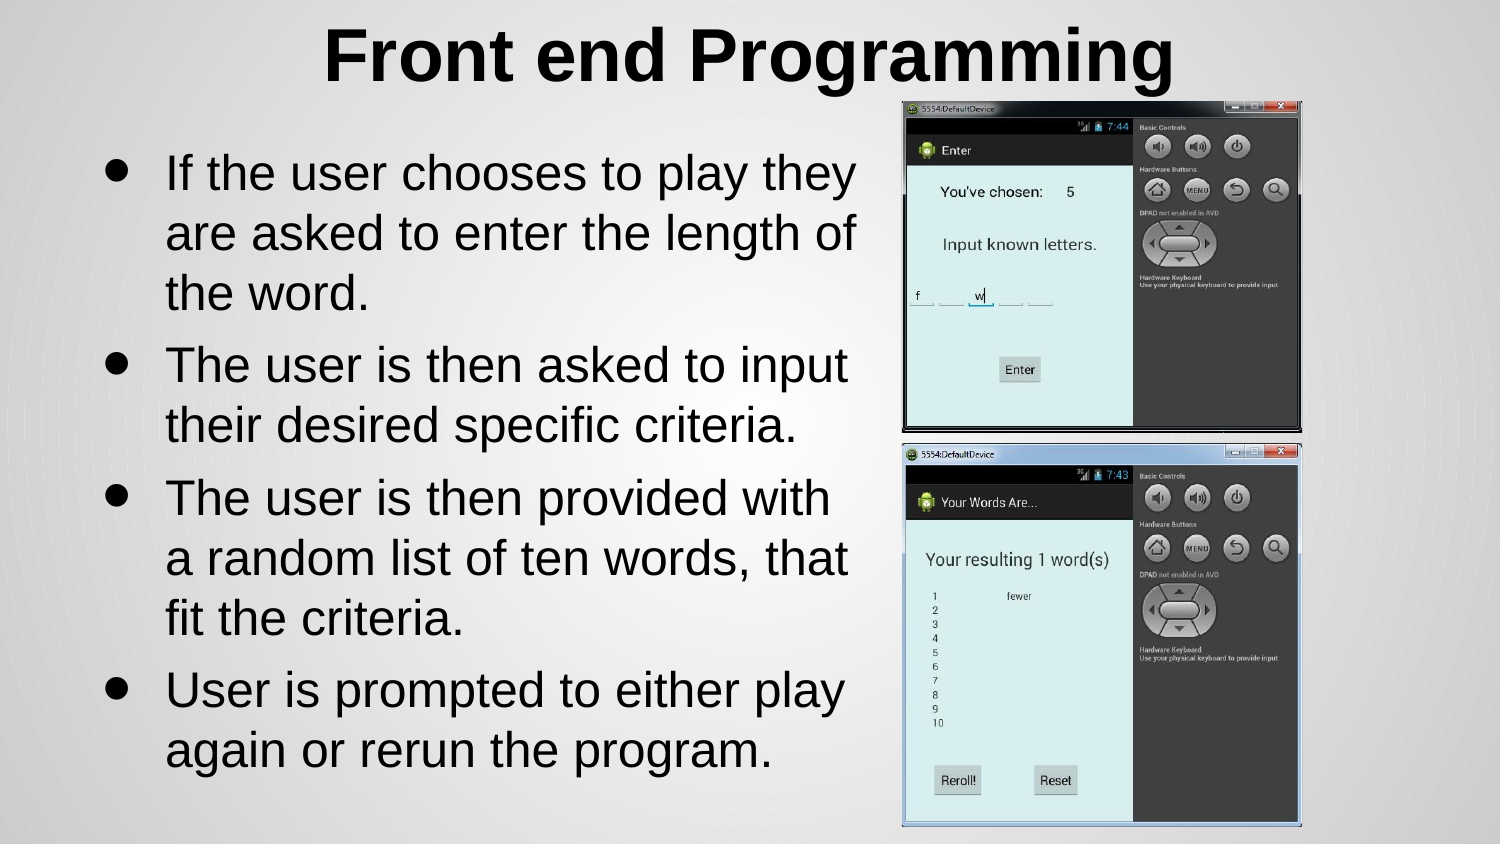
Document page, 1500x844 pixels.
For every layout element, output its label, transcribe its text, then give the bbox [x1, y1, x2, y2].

text_box [901, 443, 1303, 828]
text_box [901, 101, 1303, 433]
list If the user chooses to play they are asked to enter the length of the word. The user is then asked to input their desired specific criteria. The user is then provided with a random list of ten words, that fit the criteria. User is prompted to either play again or rerun the program. [75, 125, 878, 844]
title Front end Programming [75, 13, 1425, 112]
